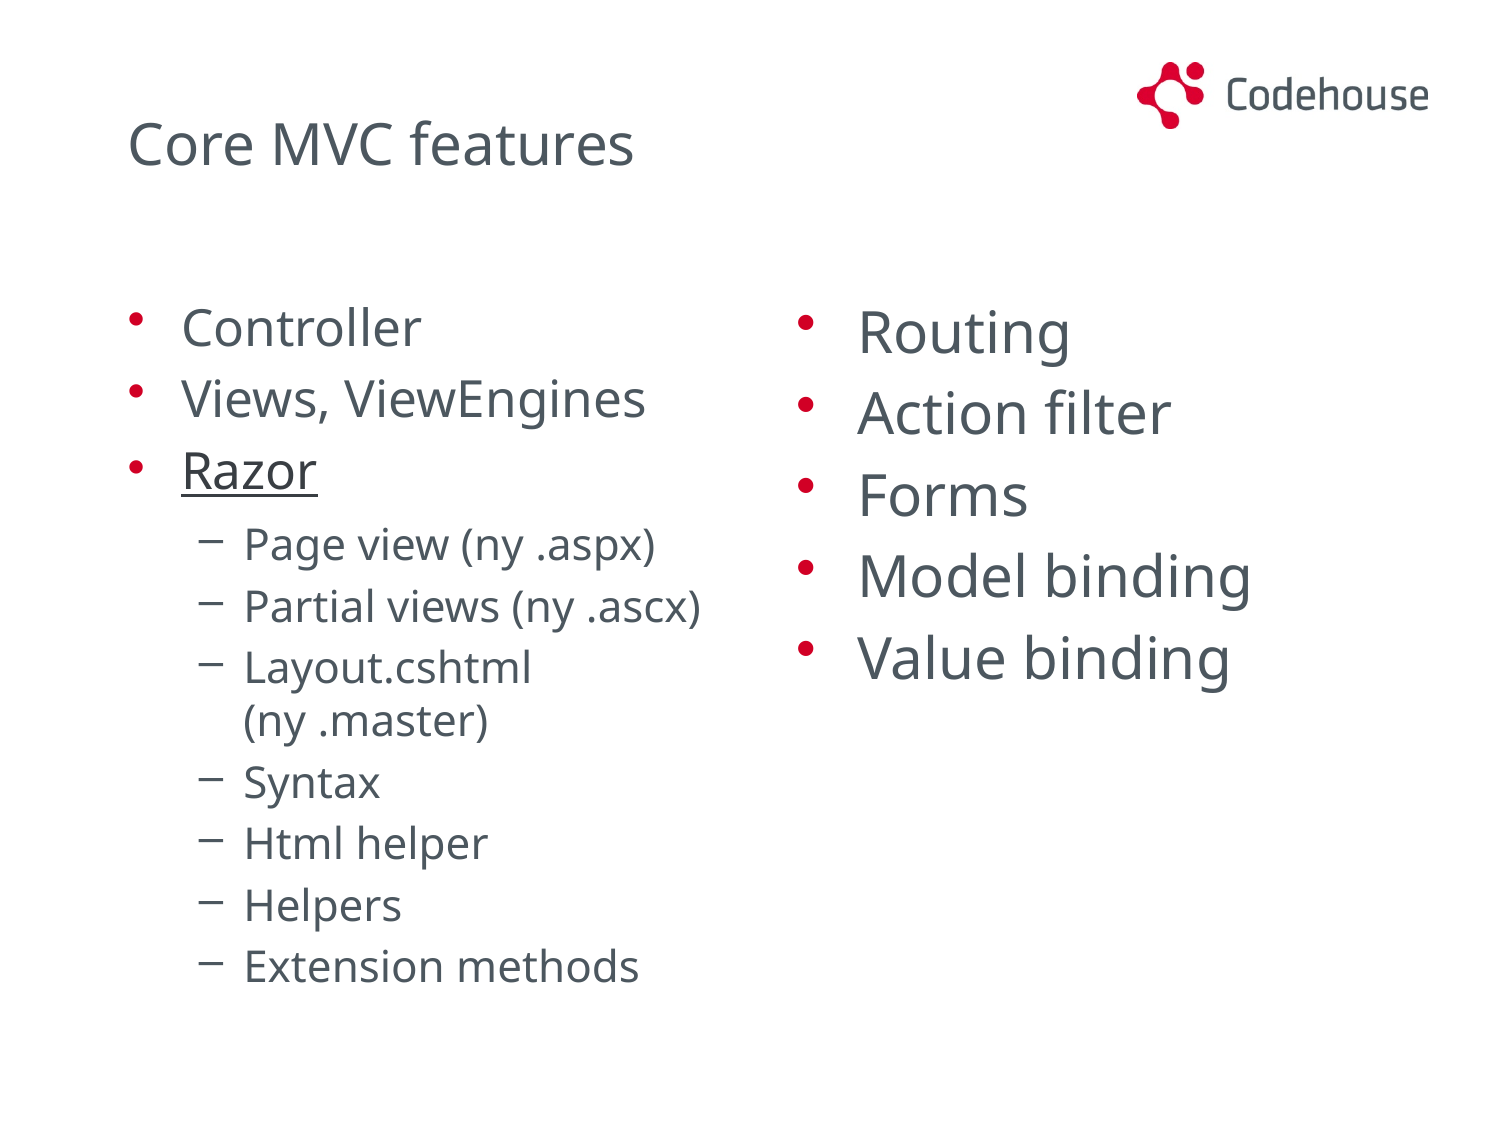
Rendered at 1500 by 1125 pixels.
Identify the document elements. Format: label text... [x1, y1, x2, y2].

list Controller Views, ViewEngines Razor Page view (ny .aspx) Partial views (ny .ascx) Layout.cshtml (ny .master) Syntax Html helper Helpers Extension methods [112, 287, 757, 1001]
list Routing Action filter Forms Model binding Value binding [780, 287, 1426, 1001]
title Core MVC features [112, 99, 1113, 251]
picture [1137, 62, 1428, 129]
